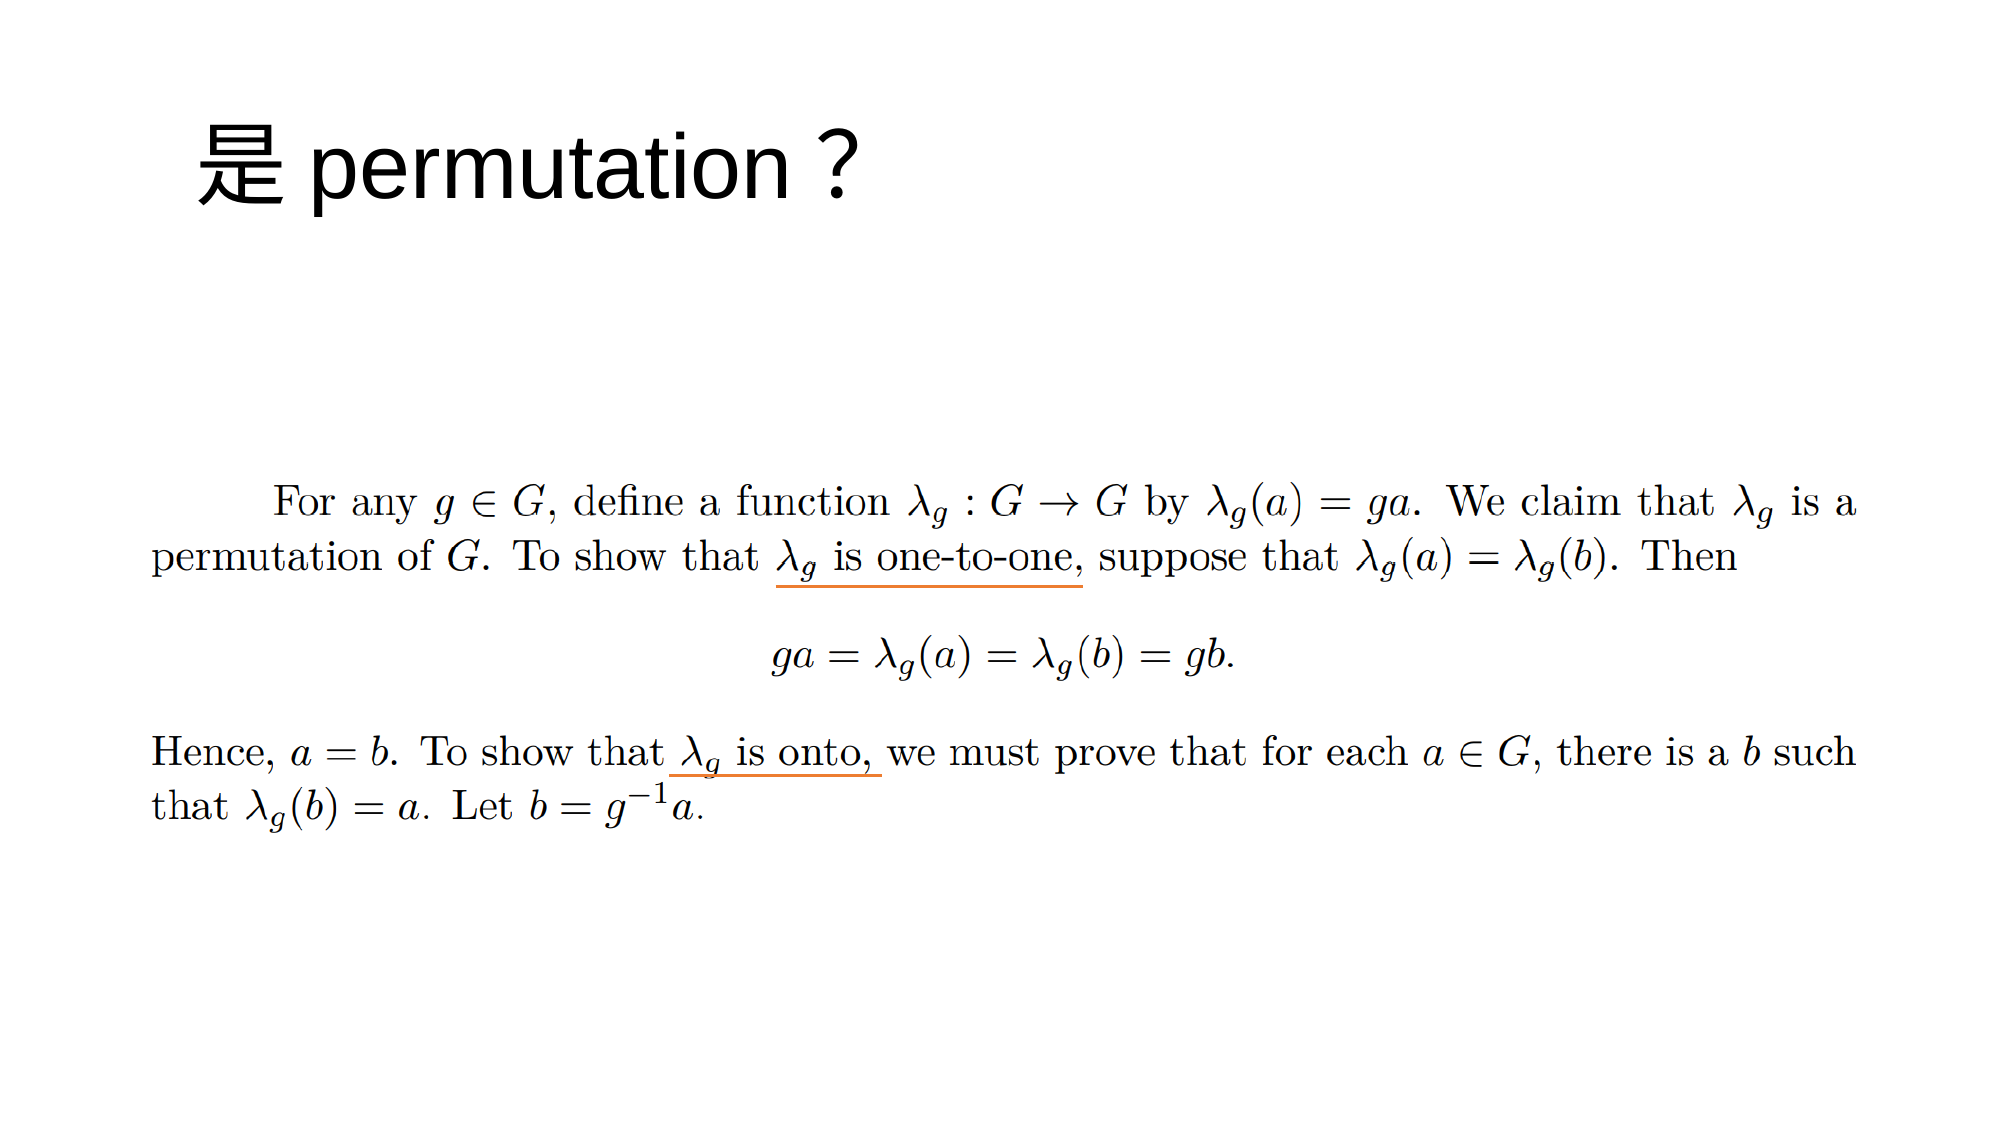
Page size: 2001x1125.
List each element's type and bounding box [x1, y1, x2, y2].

list [137, 477, 1863, 835]
